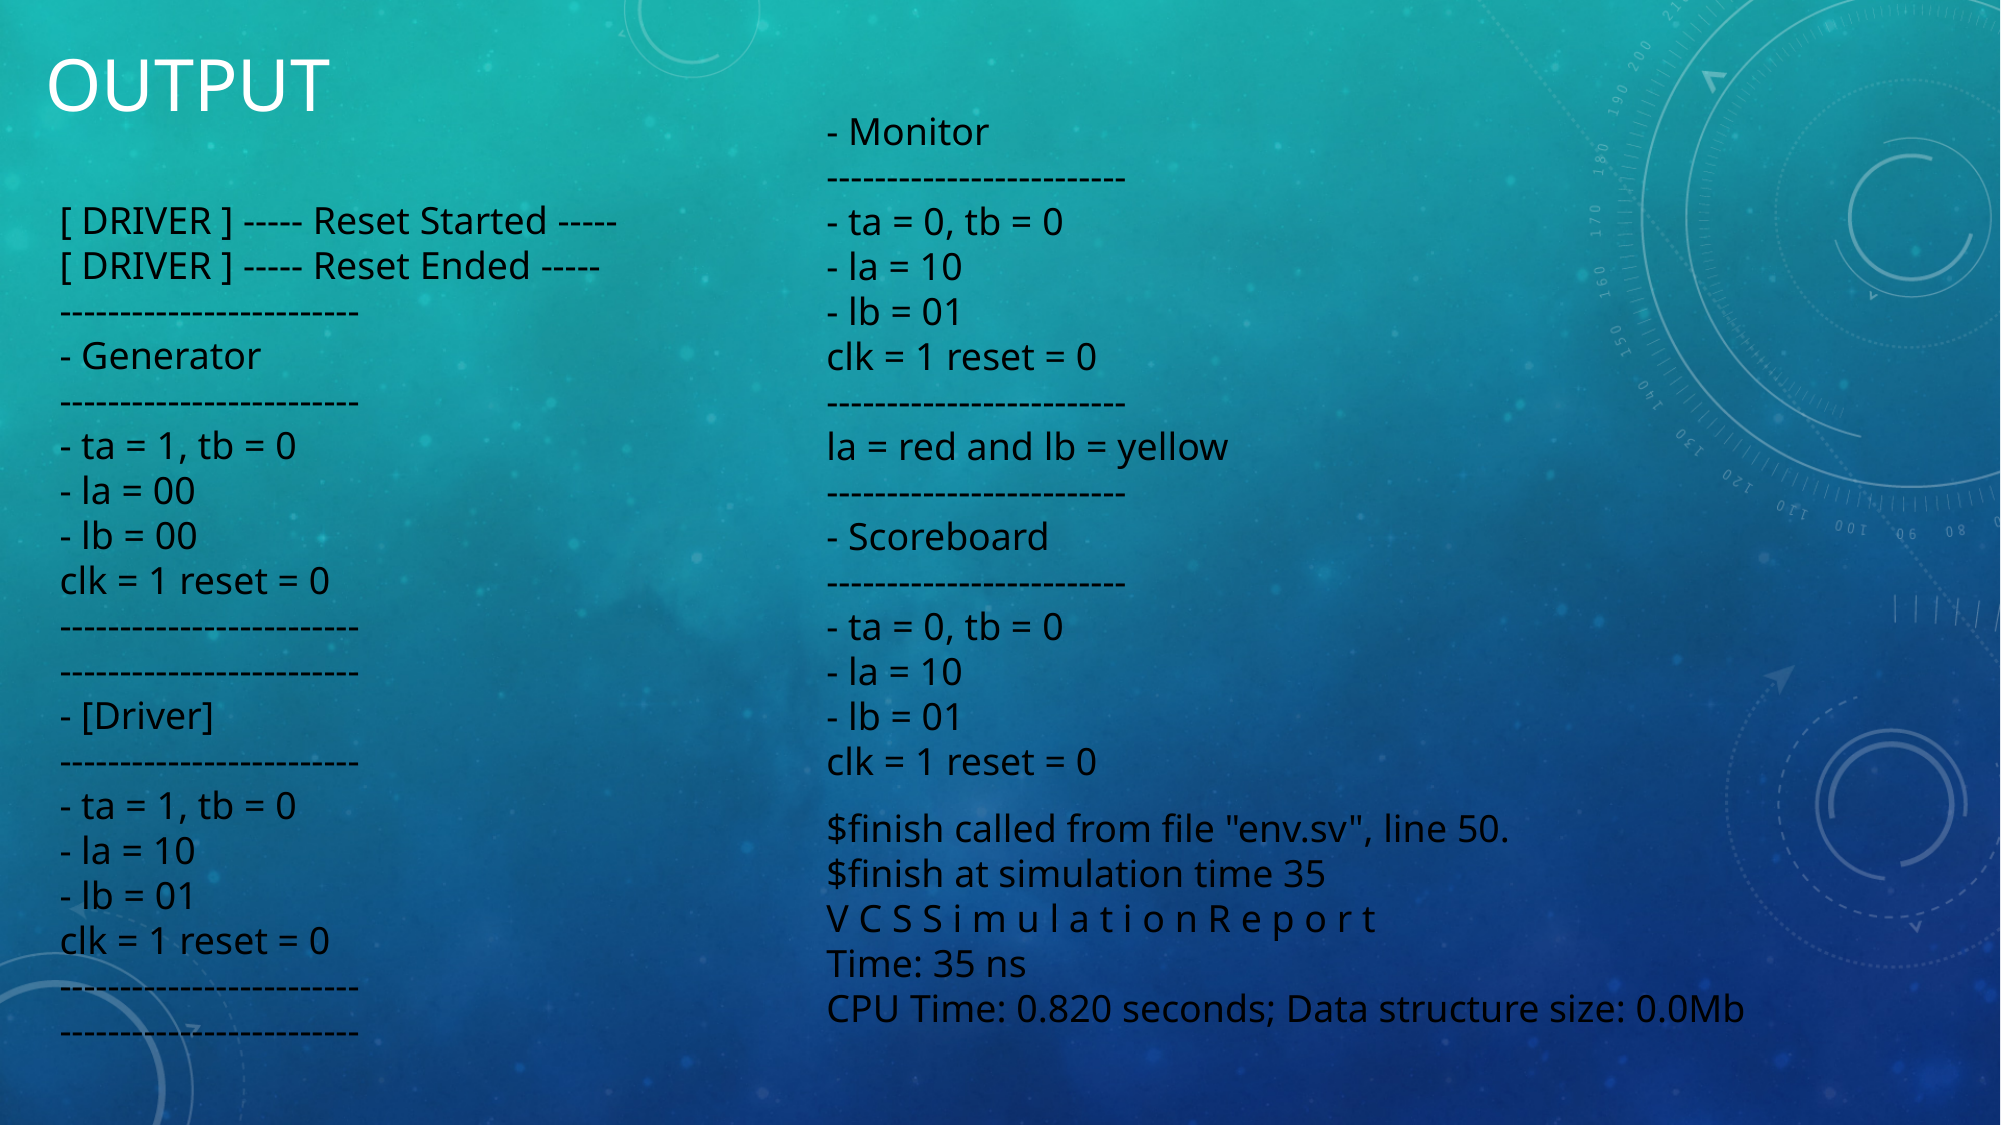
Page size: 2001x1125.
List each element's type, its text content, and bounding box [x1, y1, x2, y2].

text_box [ DRIVER ] ----- Reset Started ----- [ DRIVER ] ----- Reset Ended ----- ------------------------- - Generator ------------------------- - ta = 1, tb = 0 - la = 00 - lb = 00 clk = 1 reset = 0 ------------------------- ------------------------- - [Driver] ------------------------- - ta = 1, tb = 0 - la = 10 - lb = 01 clk = 1 reset = 0 ------------------------- ------------------------- [44, 189, 1045, 1060]
text_box - Monitor ------------------------- - ta = 0, tb = 0 - la = 10 - lb = 01 clk = 1 reset = 0 ------------------------- la = red and lb = yellow ------------------------- - Scoreboard ------------------------- - ta = 0, tb = 0 - la = 10 - lb = 01 clk = 1 reset = 0 [811, 100, 1812, 791]
title OUTPUT [30, 32, 1265, 134]
text_box $finish called from file "env.sv", line 50. $finish at simulation time 35 V C S S i m u l a t i o n R e p o r t Time: 35 ns CPU Time: 0.820 seconds; Data structure size: 0.0Mb [811, 797, 1812, 1038]
picture [0, 0, 2001, 1125]
